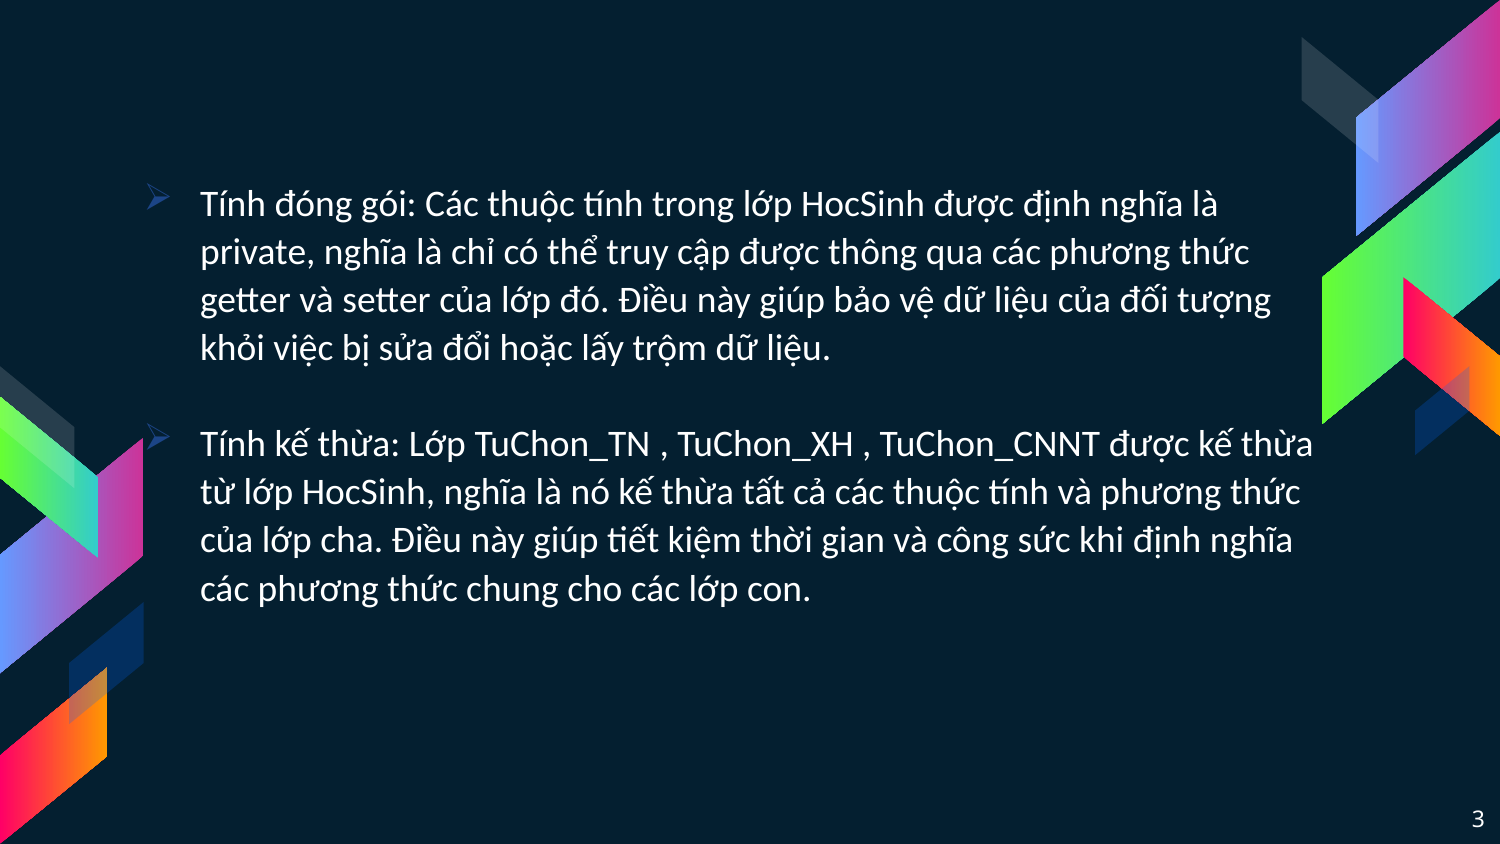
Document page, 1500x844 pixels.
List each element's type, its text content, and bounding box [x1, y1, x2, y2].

text_box Tính đóng gói: Các thuộc tính trong lớp HocSinh được định nghĩa là private, nghĩa là chỉ có thể truy cập được thông qua các phương thức getter và setter của lớp đó. Điều này giúp bảo vệ dữ liệu của đối tượng khỏi việc bị sửa đổi hoặc lấy trộm dữ liệu. Tính kế thừa: Lớp TuChon_TN , TuChon_XH , TuChon_CNNT được kế thừa từ lớp HocSinh, nghĩa là nó kế thừa tất cả các thuộc tính và phương thức của lớp cha. Điều này giúp tiết kiệm thời gian và công sức khi định nghĩa các phương thức chung cho các lớp con. [128, 160, 1338, 684]
slide_number 3 [1403, 789, 1500, 844]
